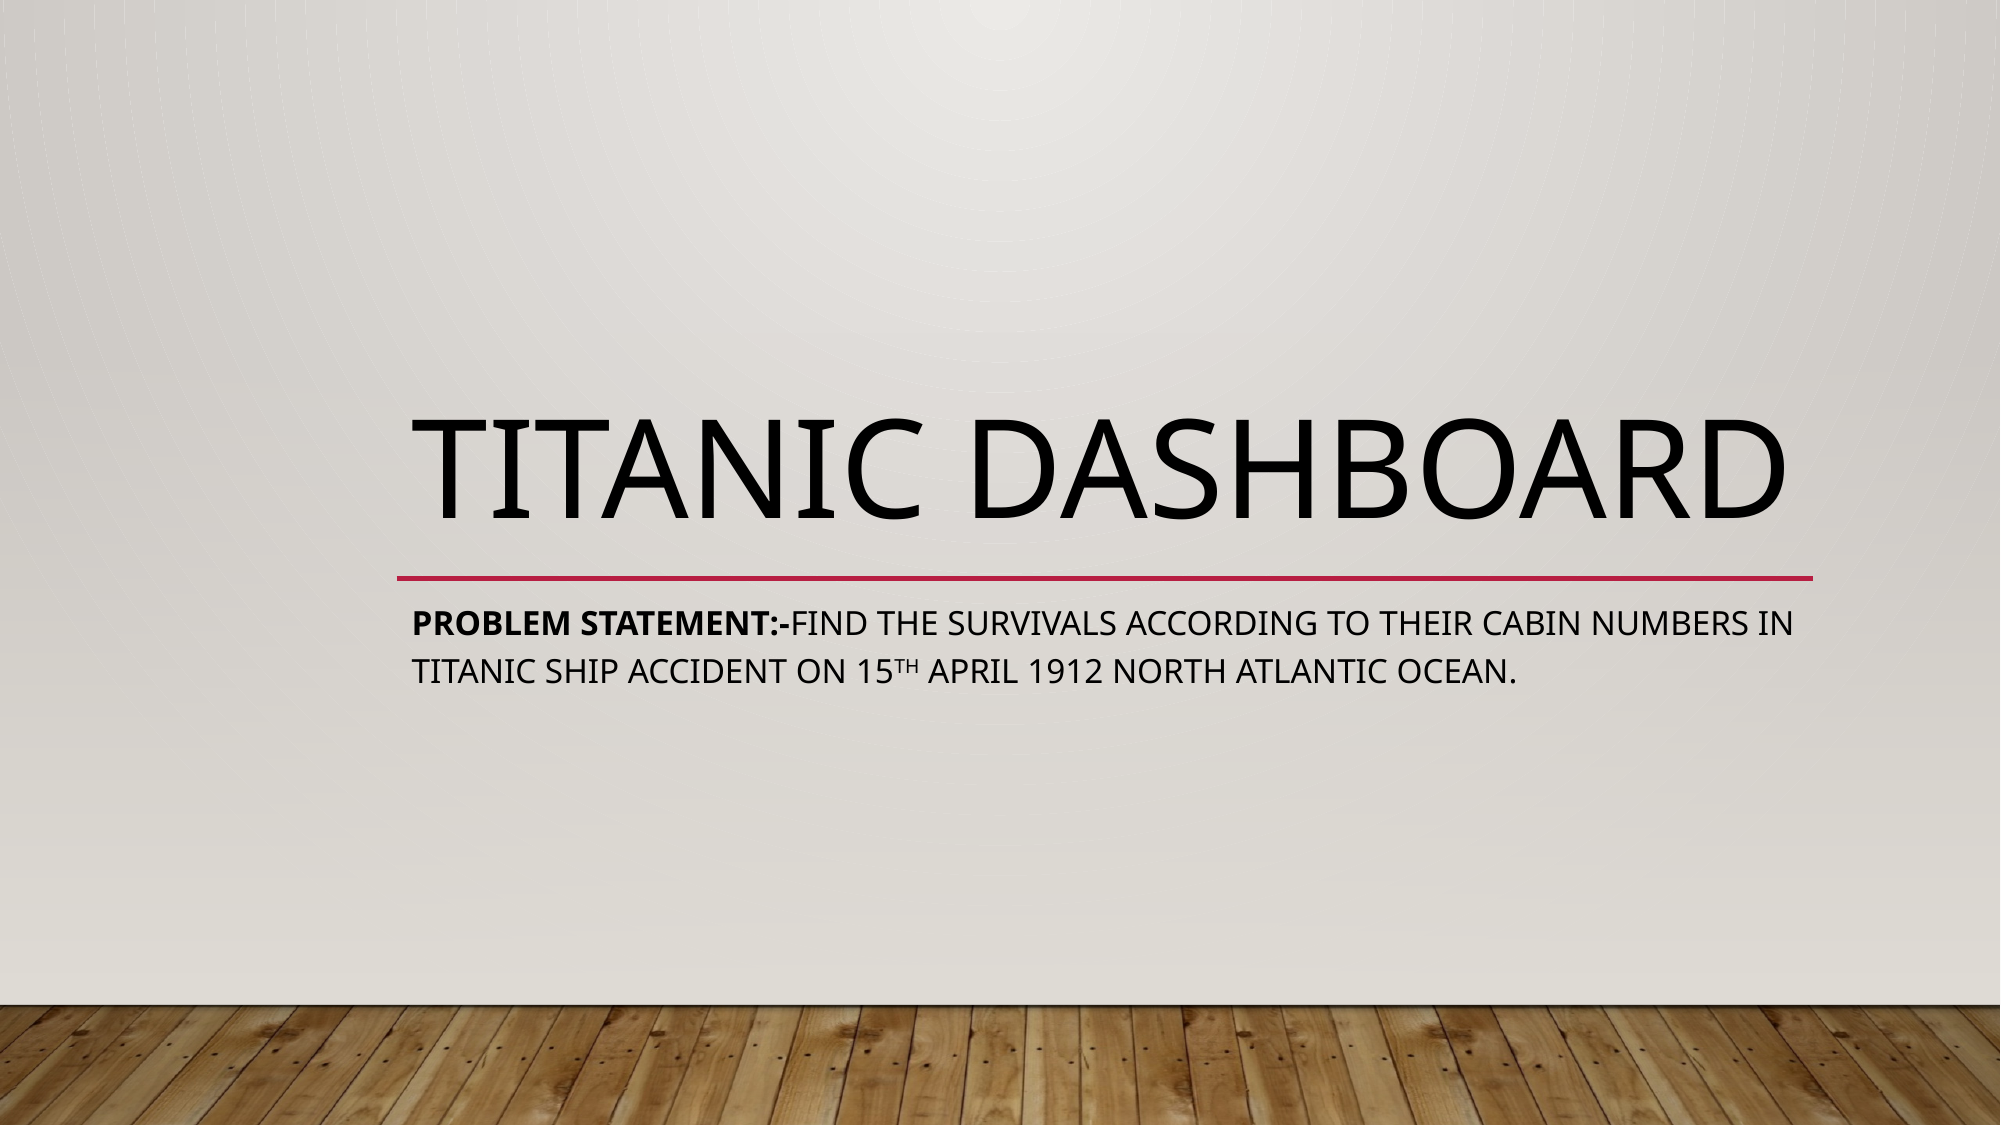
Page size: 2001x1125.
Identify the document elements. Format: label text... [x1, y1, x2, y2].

subtitle Problem Statement:-Find the Survivals according to their cabin numbers in Titanic Ship Accident on 15th April 1912 North Atlantic Ocean. [396, 579, 1814, 740]
picture [0, 1005, 2000, 1125]
title Titanic dashboard [396, 131, 1814, 549]
